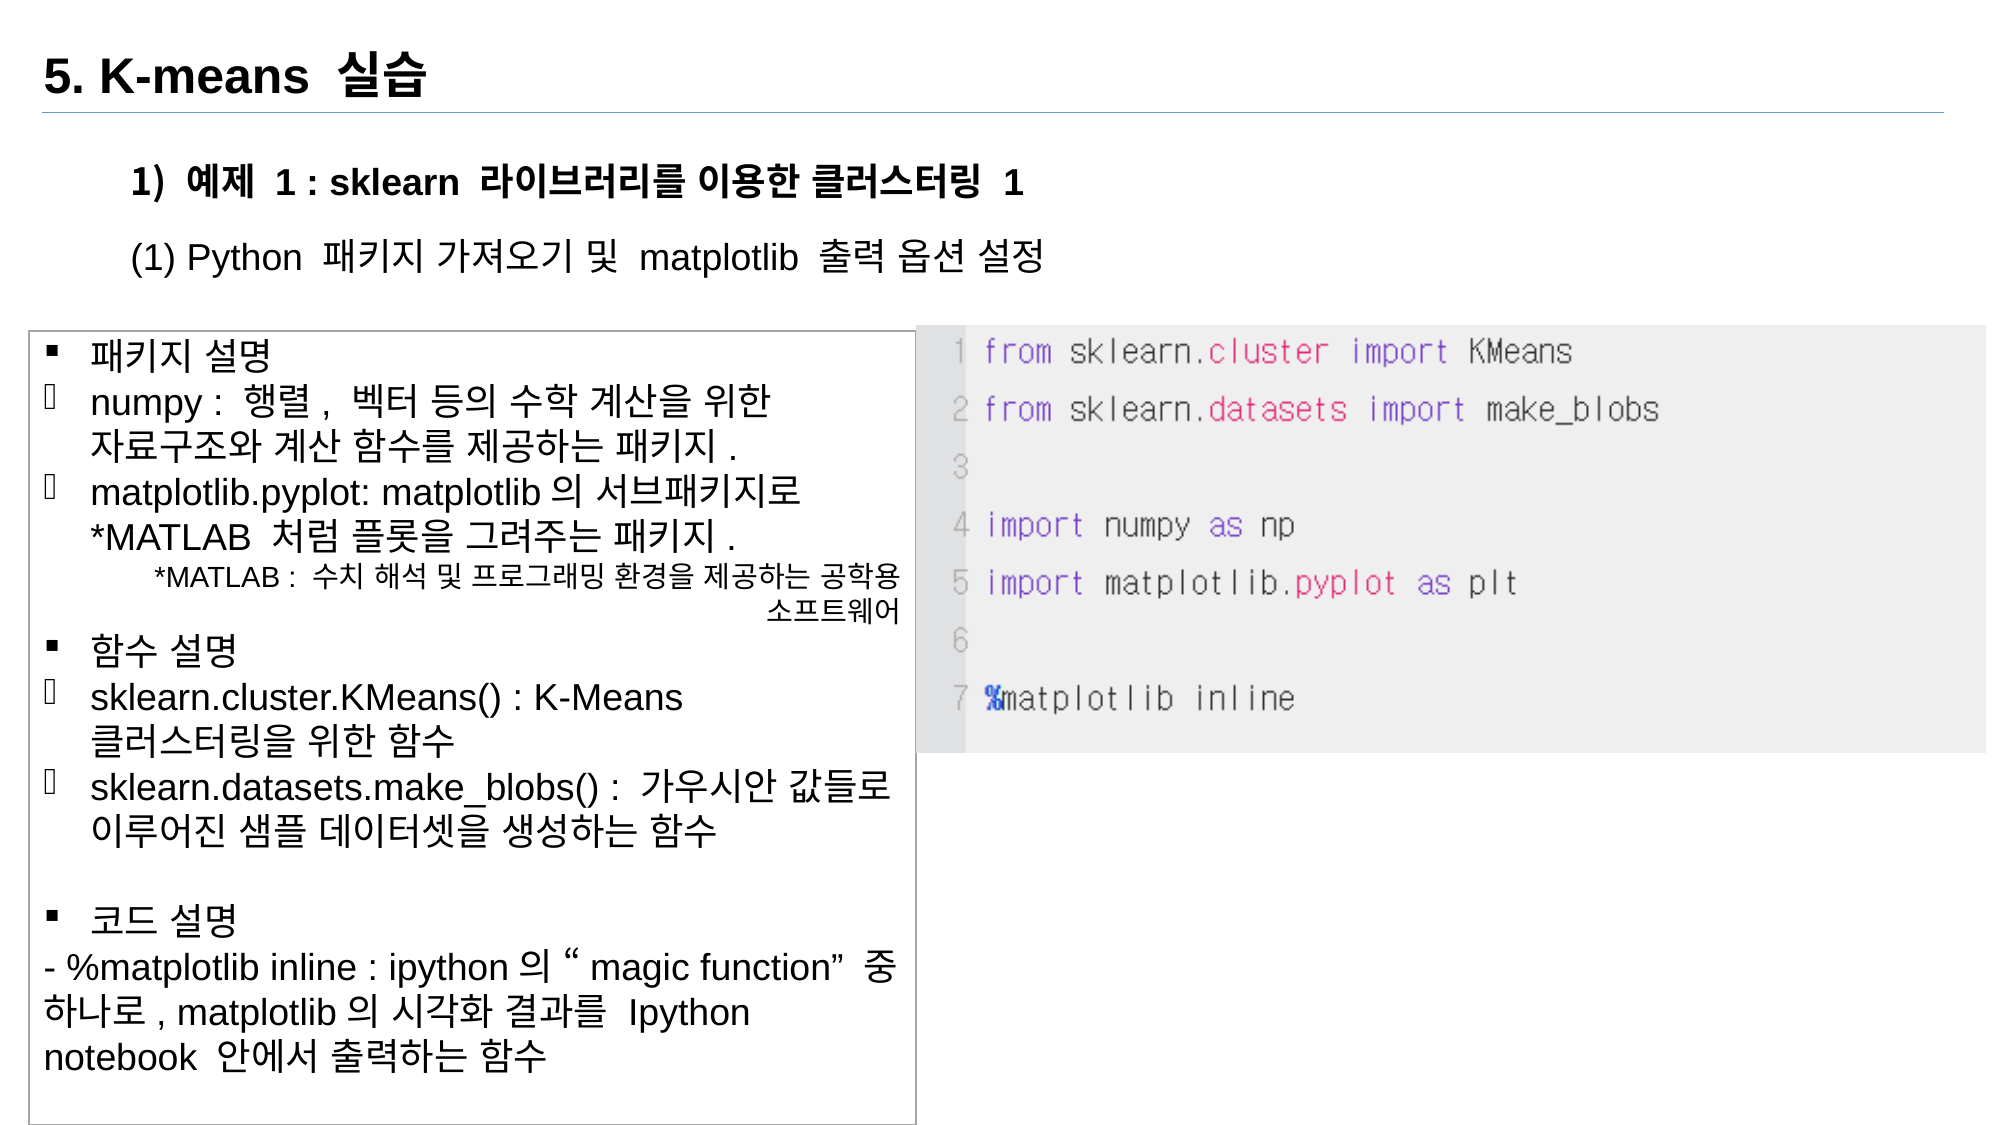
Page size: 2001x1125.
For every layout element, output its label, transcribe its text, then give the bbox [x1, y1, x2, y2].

picture [916, 325, 1986, 753]
text_box 5. K-means 실습 [28, 36, 2000, 112]
text_box 패키지 설명 numpy : 행렬, 벡터 등의 수학 계산을 위한 자료구조와 계산 함수를 제공하는 패키지. matplotlib.pyplot: matplotlib의 서브패키지로 *MATLAB 처럼 플롯을 그려주는 패키지. *MATLAB : 수치 해석 및 프로그래밍 환경을 제공하는 공학용 소프트웨어 함수 설명 sklearn.cluster.KMeans() : K-Means 클러스터링을 위한 함수 sklearn.datasets.make_blobs() : 가우시안 값들로 이루어진 샘플 데이터셋을 생성하는 함수 코드 설명 - %matplotlib inline : ipython의 “magic function” 중 하나로, matplotlib의 시각화 결과를 Ipython notebook 안에서 출력하는 함수 [28, 330, 917, 1125]
text_box 예제 1 : sklearn 라이브러리를 이용한 클러스터링 1 (1) Python 패키지 가져오기 및 matplotlib 출력 옵션 설정 [115, 150, 1062, 286]
